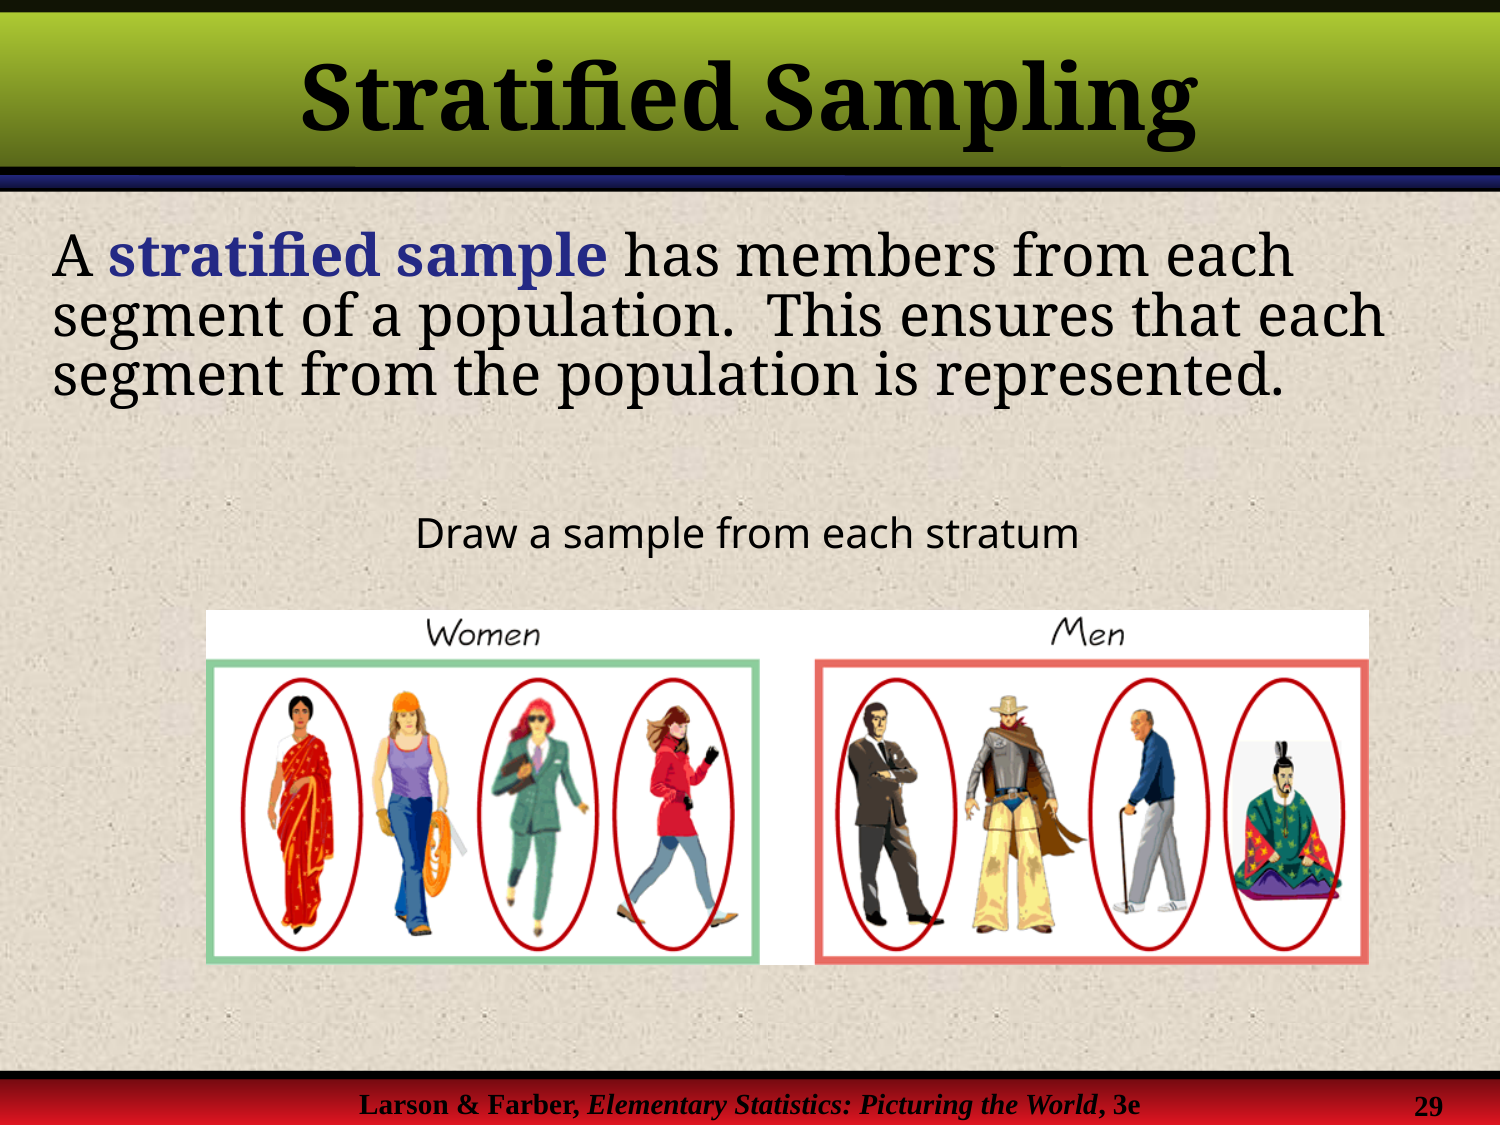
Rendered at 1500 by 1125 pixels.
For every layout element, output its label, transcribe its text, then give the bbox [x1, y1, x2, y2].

picture [0, 192, 1500, 1070]
title Stratified Sampling [0, 12, 1500, 175]
text_box Draw a sample from each stratum [99, 449, 1125, 623]
text_box A stratified sample has members from each segment of a population. This ensures that each segment from the population is represented. [37, 221, 1450, 425]
